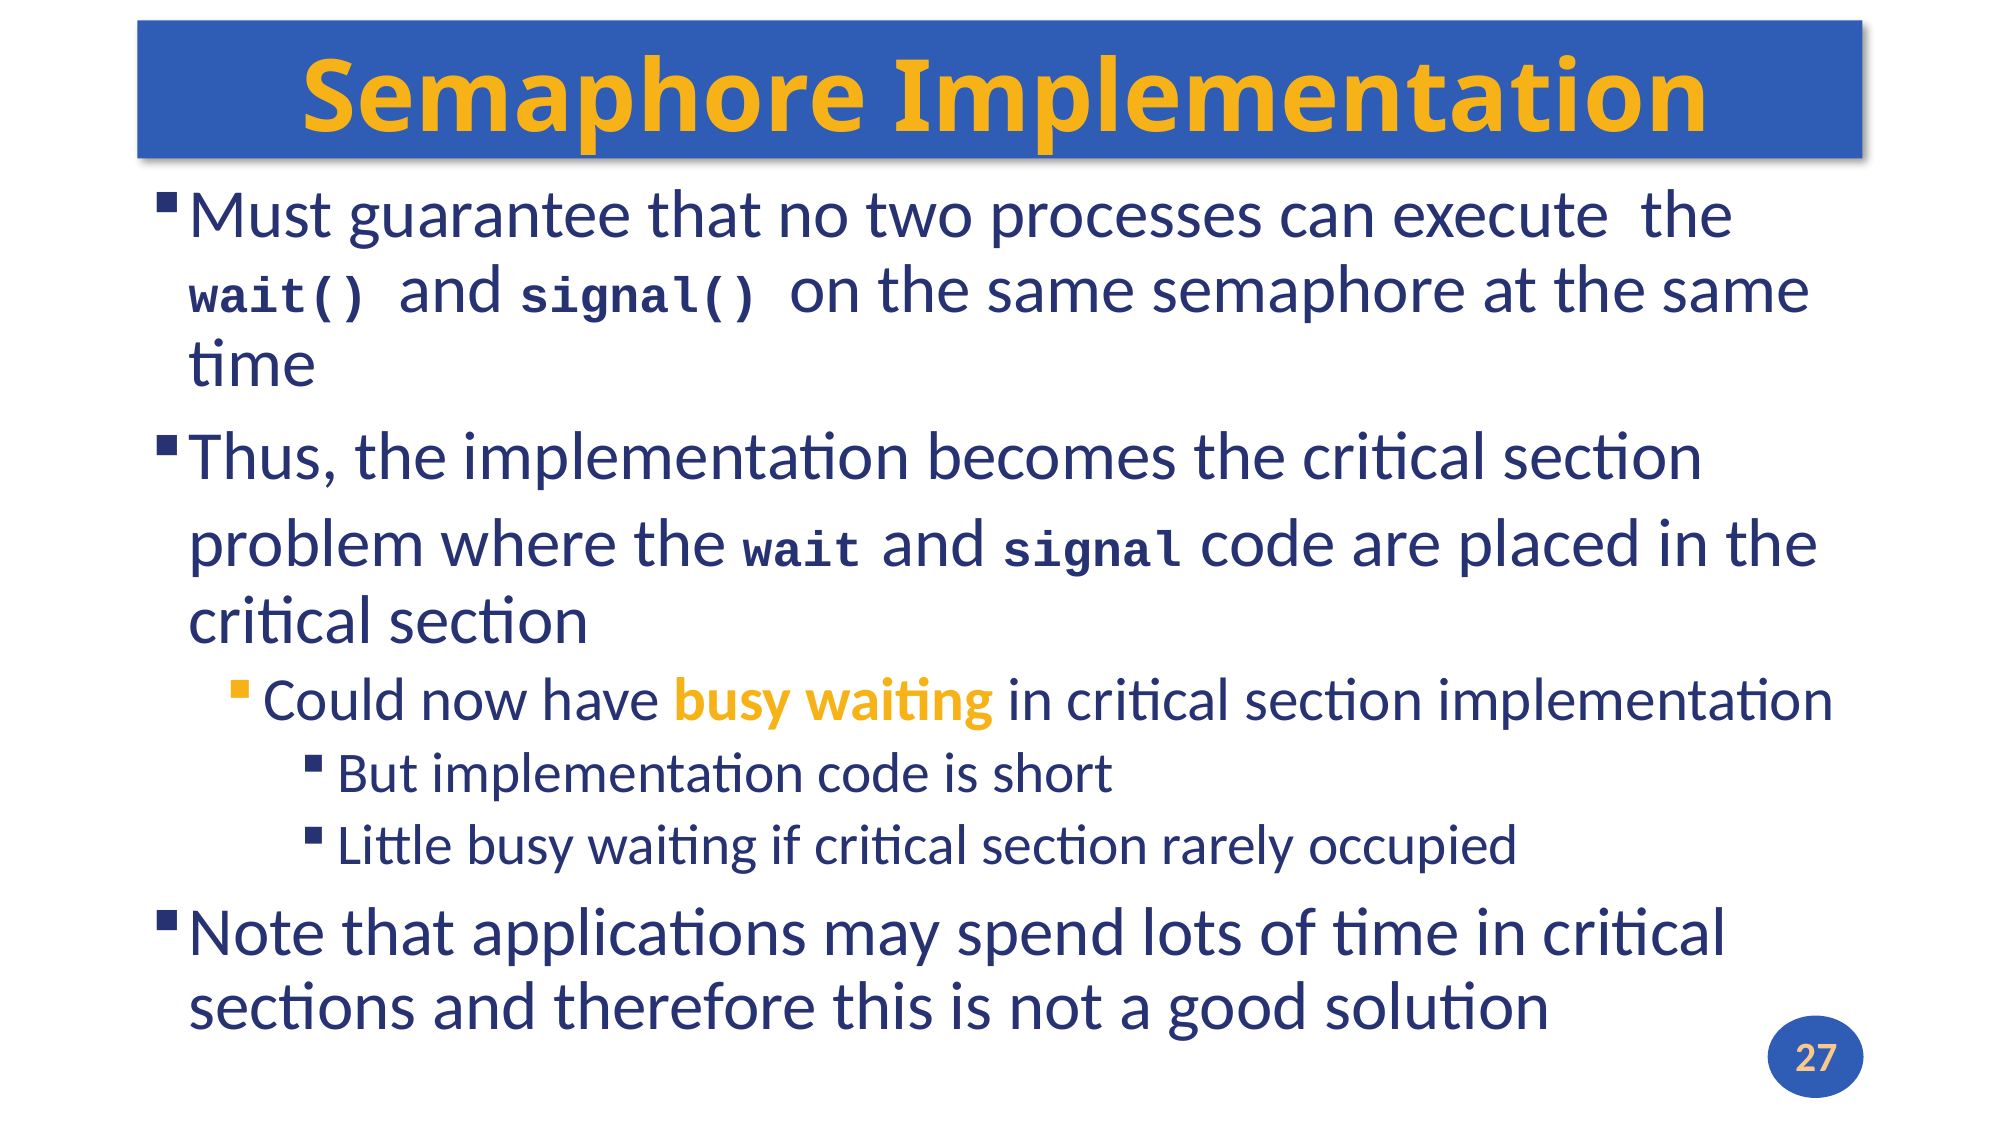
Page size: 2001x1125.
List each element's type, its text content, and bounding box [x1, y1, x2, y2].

title Semaphore Implementation [137, 24, 1864, 159]
list Must guarantee that no two processes can execute the wait() and signal() on the same semaphore at the same time Thus, the implementation becomes the critical section problem where the wait and signal code are placed in the critical section Could now have busy waiting in critical section implementation But implementation code is short Little busy waiting if critical section rarely occupied Note that applications may spend lots of time in critical sections and therefore this is not a good solution [136, 170, 1861, 1102]
slide_number 27 [1767, 1015, 1866, 1095]
